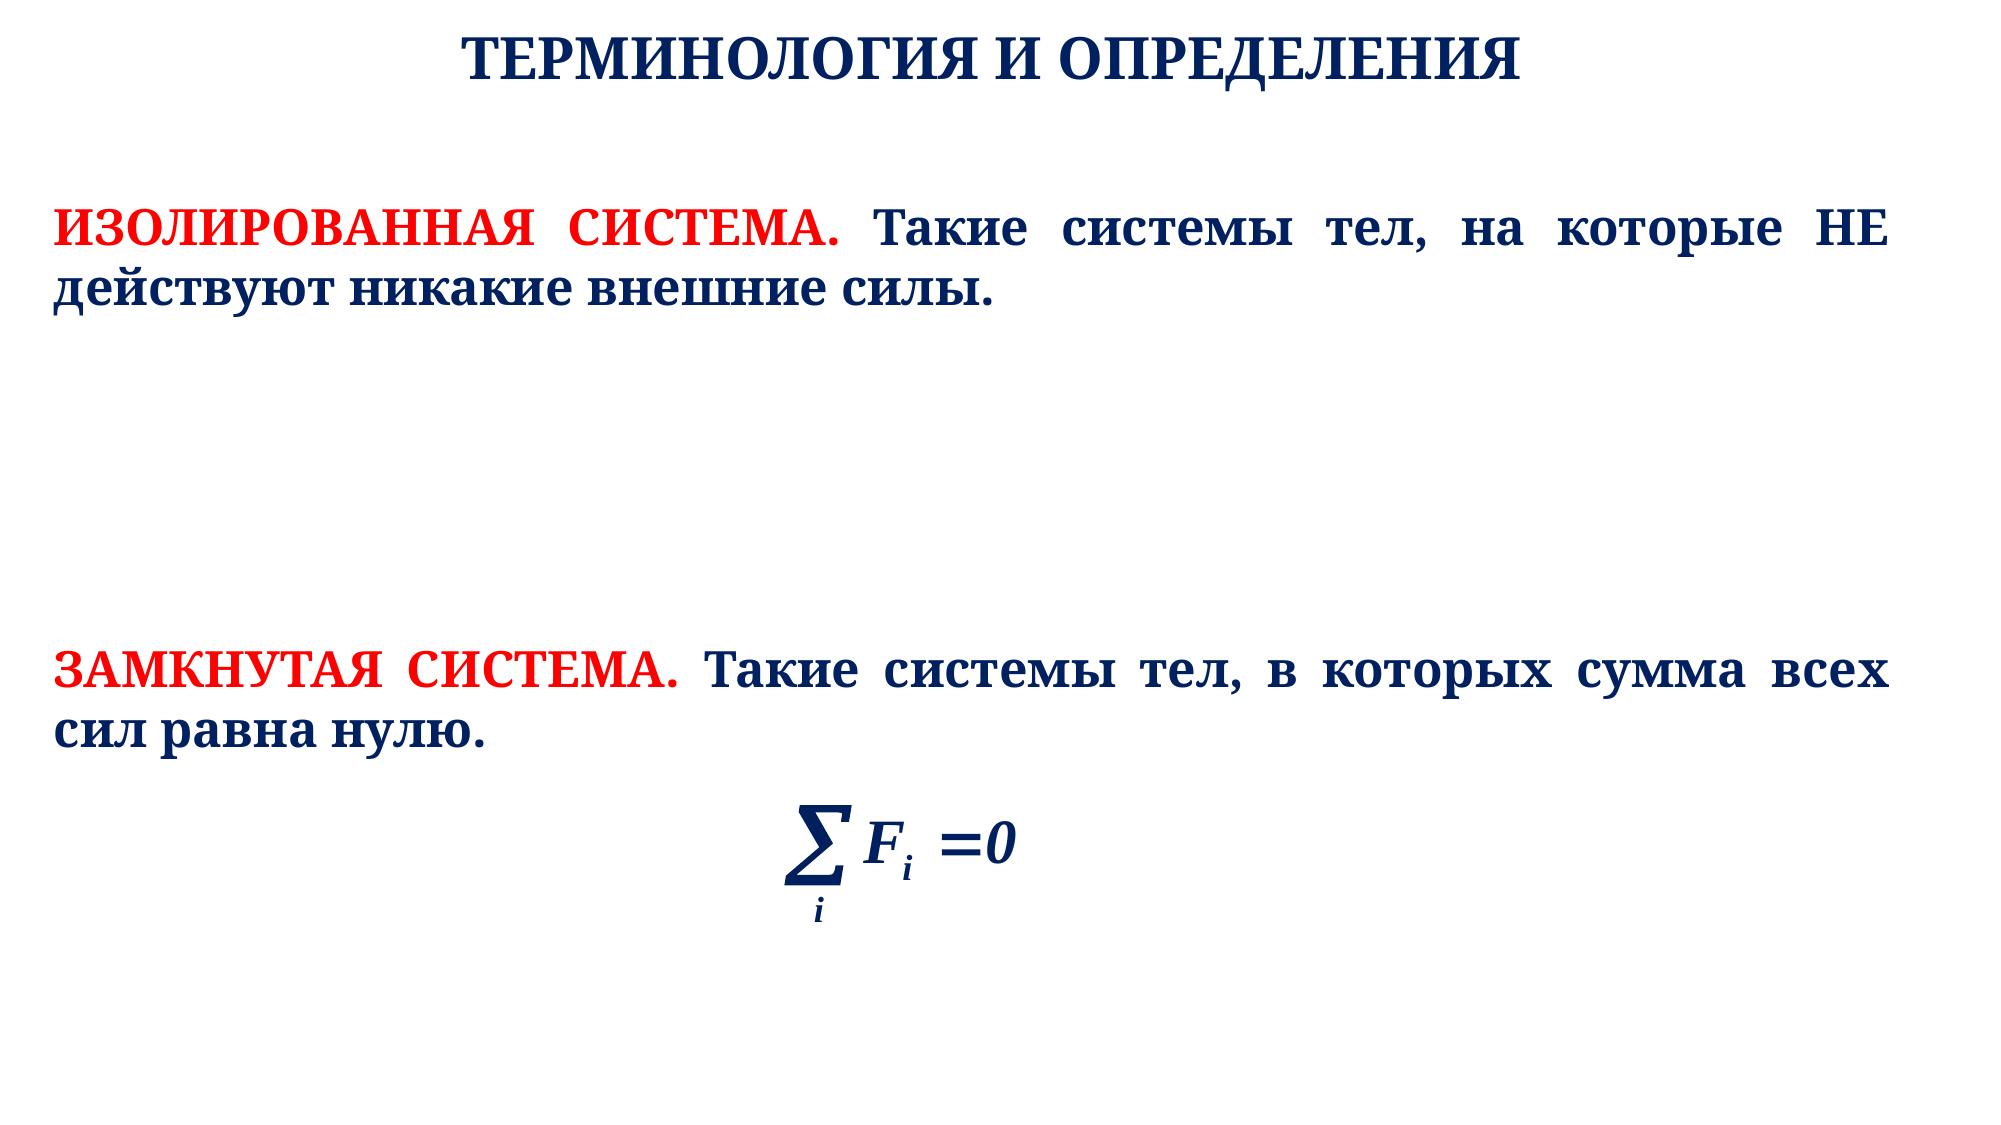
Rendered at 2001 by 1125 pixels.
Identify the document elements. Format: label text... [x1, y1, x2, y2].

title ТЕРМИНОЛОГИЯ И ОПРЕДЕЛЕНИЯ [18, 4, 1965, 117]
text_box ЗАМКНУТАЯ СИСТЕМА. Такие системы тел, в которых сумма всех сил равна нулю. [39, 630, 1905, 815]
text_box ИЗОЛИРОВАННАЯ СИСТЕМА. Такие системы тел, на которые НЕ действуют никакие внешние силы. [39, 188, 1905, 373]
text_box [776, 789, 1029, 937]
